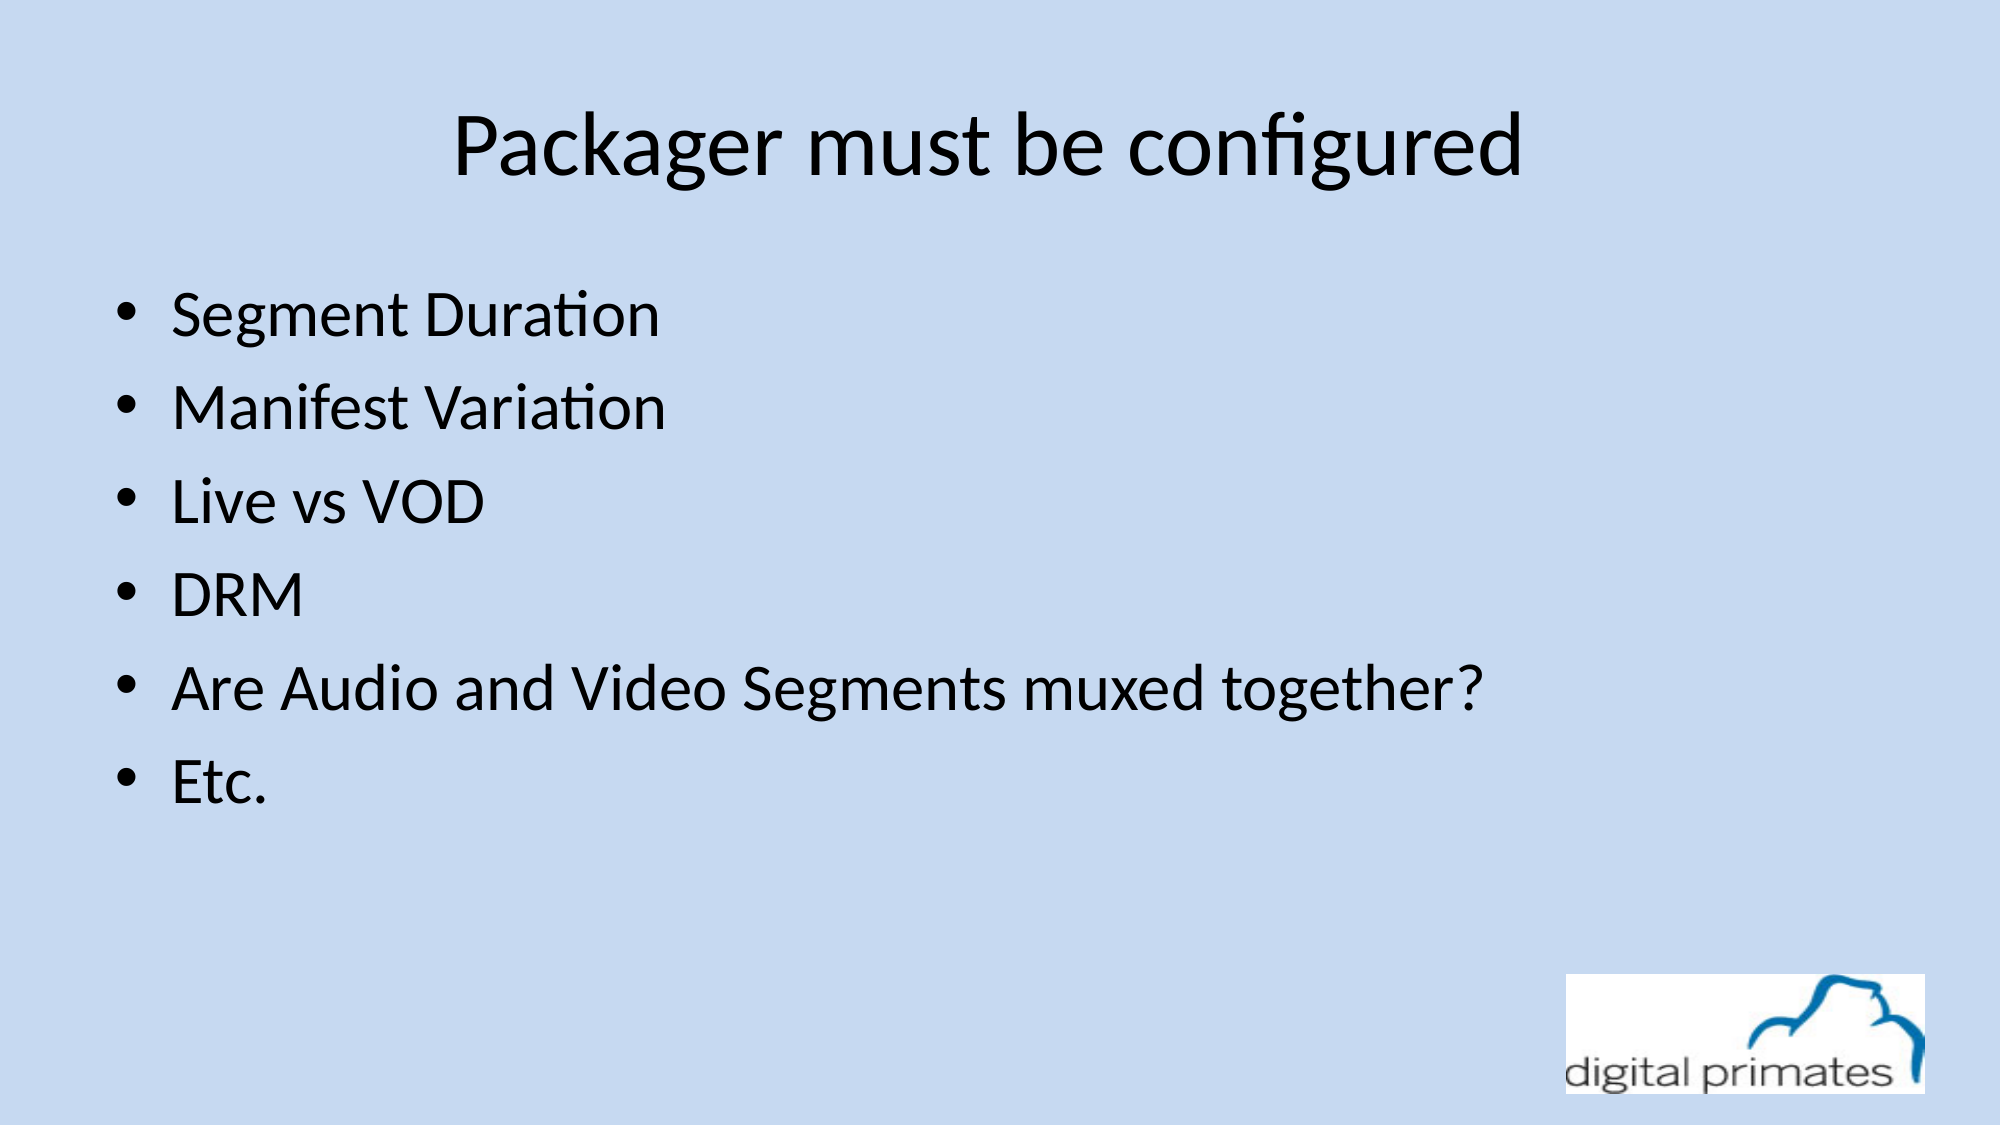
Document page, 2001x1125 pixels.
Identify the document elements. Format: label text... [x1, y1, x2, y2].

title Packager must be configured [99, 45, 1900, 233]
picture [1566, 974, 1925, 1094]
list Segment Duration Manifest Variation Live vs VOD DRM Are Audio and Video Segments muxed together? Etc. [99, 262, 1900, 1005]
